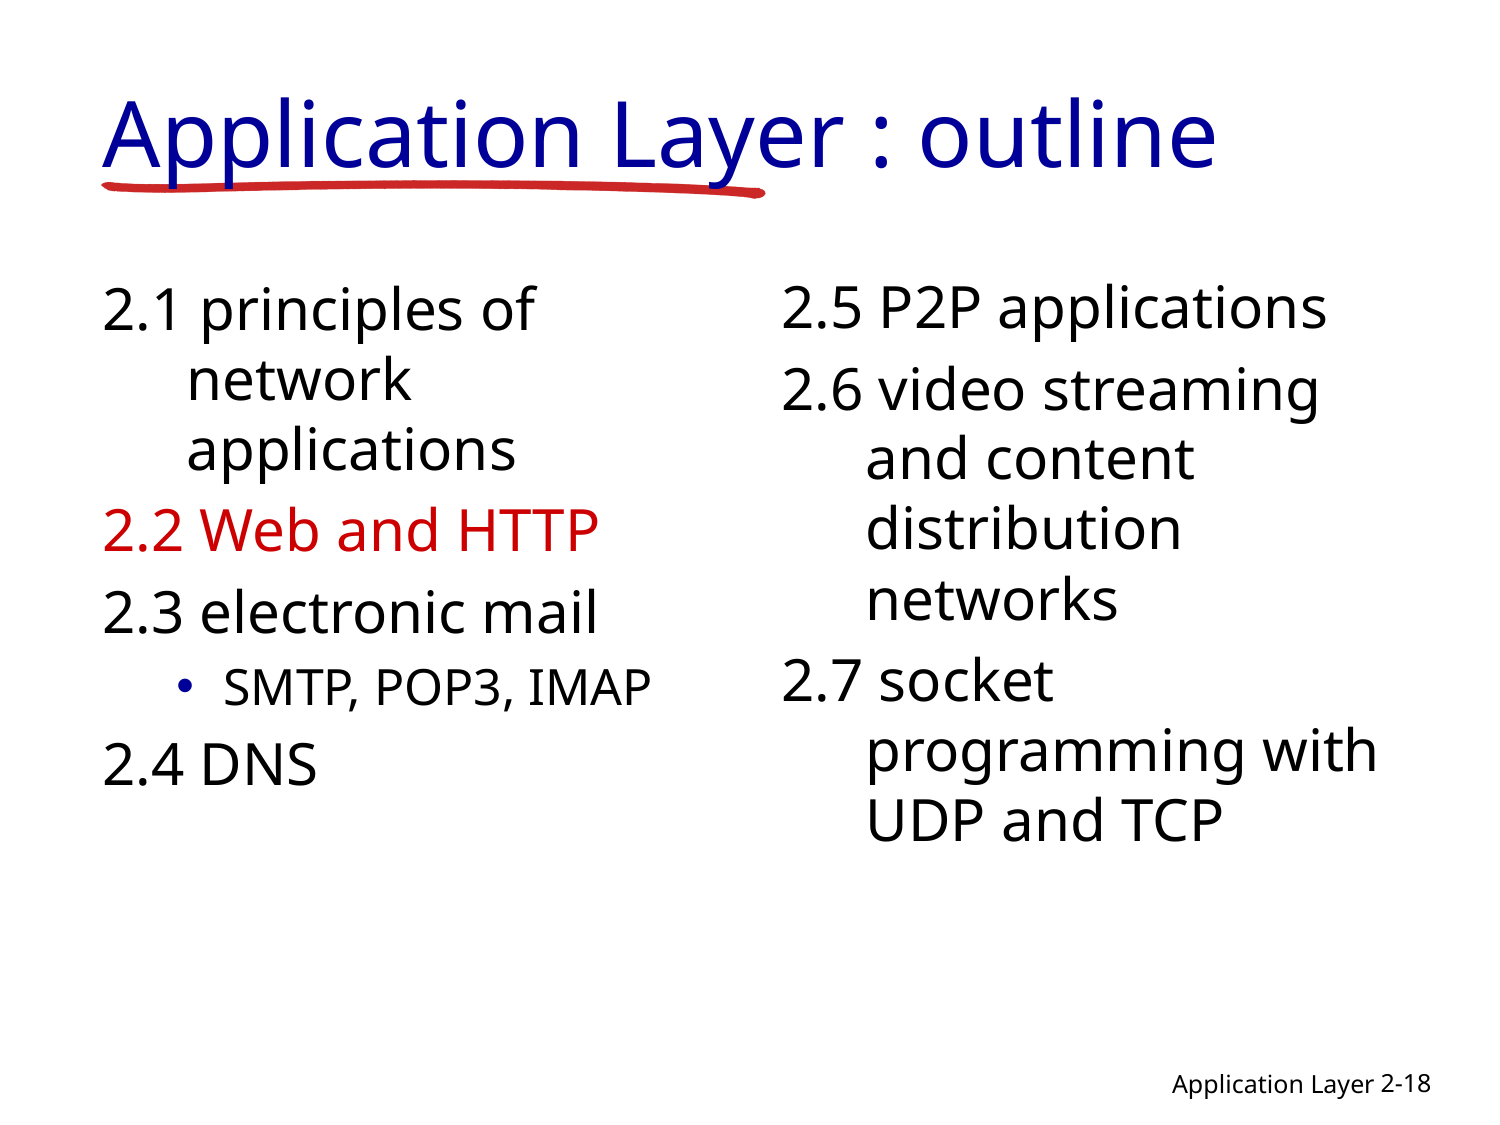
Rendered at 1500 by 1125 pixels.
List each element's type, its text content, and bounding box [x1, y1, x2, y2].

footer Application Layer [914, 1060, 1391, 1109]
list 2.5 P2P applications 2.6 video streaming and content distribution networks 2.7 socket programming with UDP and TCP [766, 262, 1403, 1026]
list 2.1 principles of network applications 2.2 Web and HTTP 2.3 electronic mail SMTP, POP3, IMAP 2.4 DNS [87, 264, 713, 1028]
slide_number 2-18 [1365, 1059, 1477, 1106]
picture [98, 175, 774, 204]
title Application Layer : outline [87, 37, 1363, 226]
